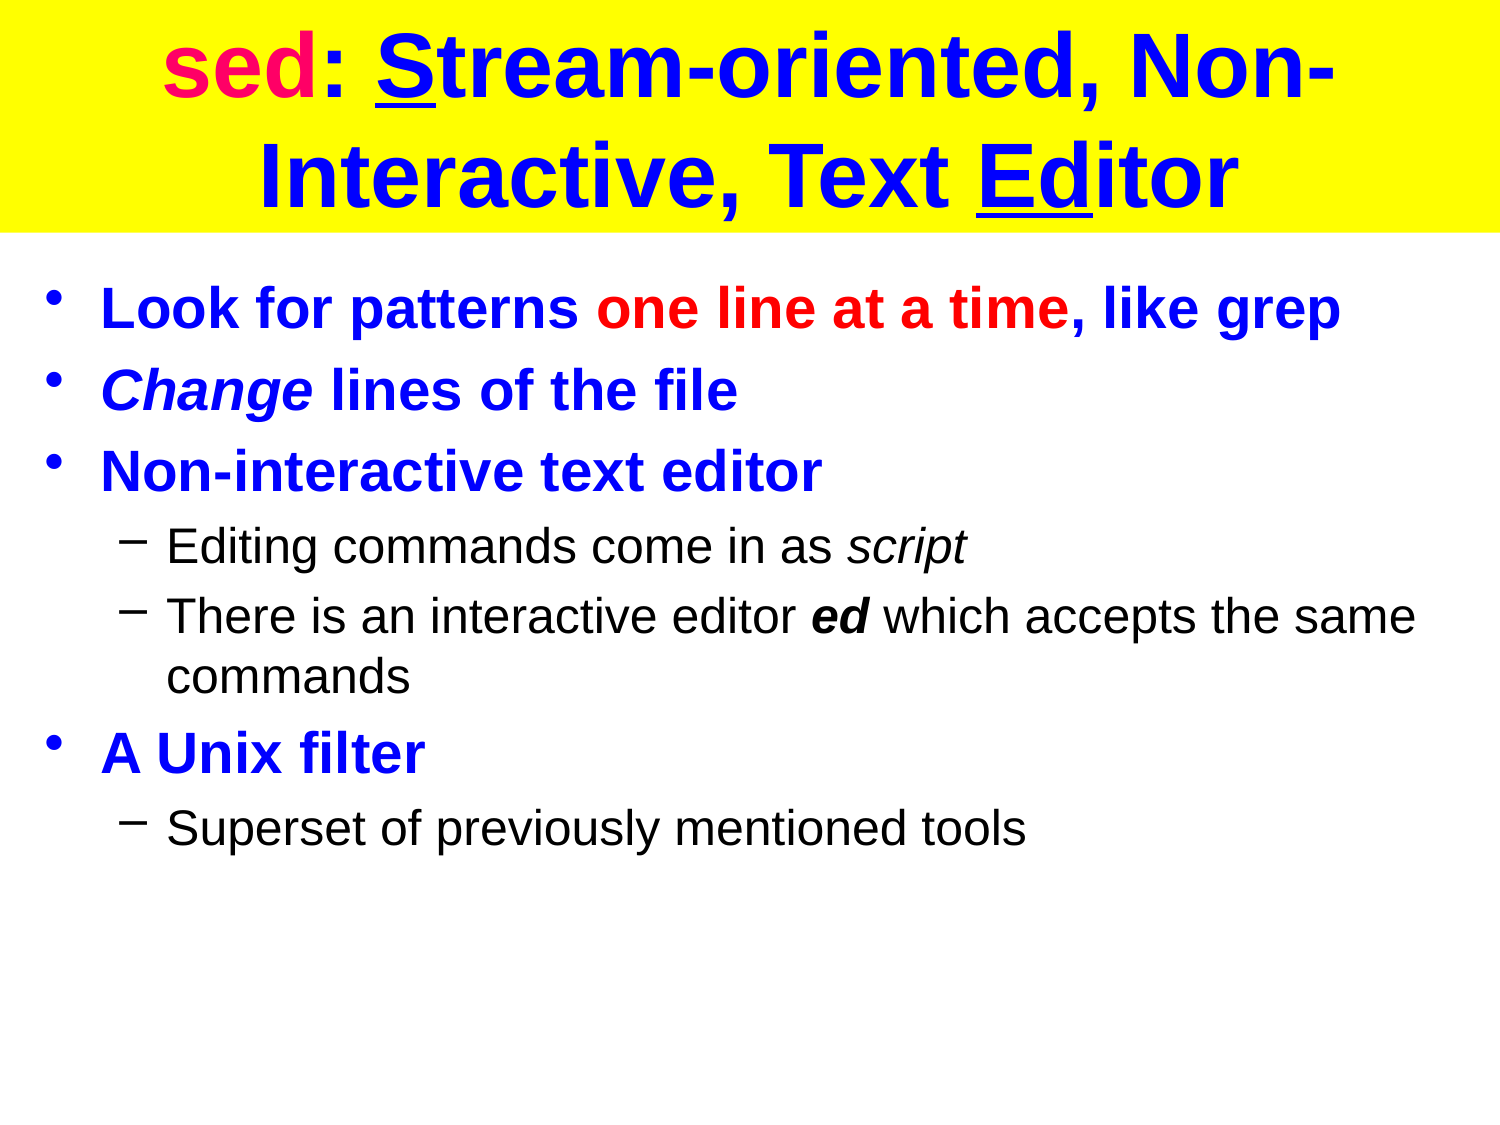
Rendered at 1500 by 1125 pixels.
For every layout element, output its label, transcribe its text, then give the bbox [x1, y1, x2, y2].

list Look for patterns one line at a time, like grep Change lines of the file Non-interactive text editor Editing commands come in as script There is an interactive editor ed which accepts the same commands A Unix filter Superset of previously mentioned tools [29, 262, 1500, 1005]
title sed: Stream-oriented, Non-Interactive, Text Editor [0, 0, 1500, 233]
